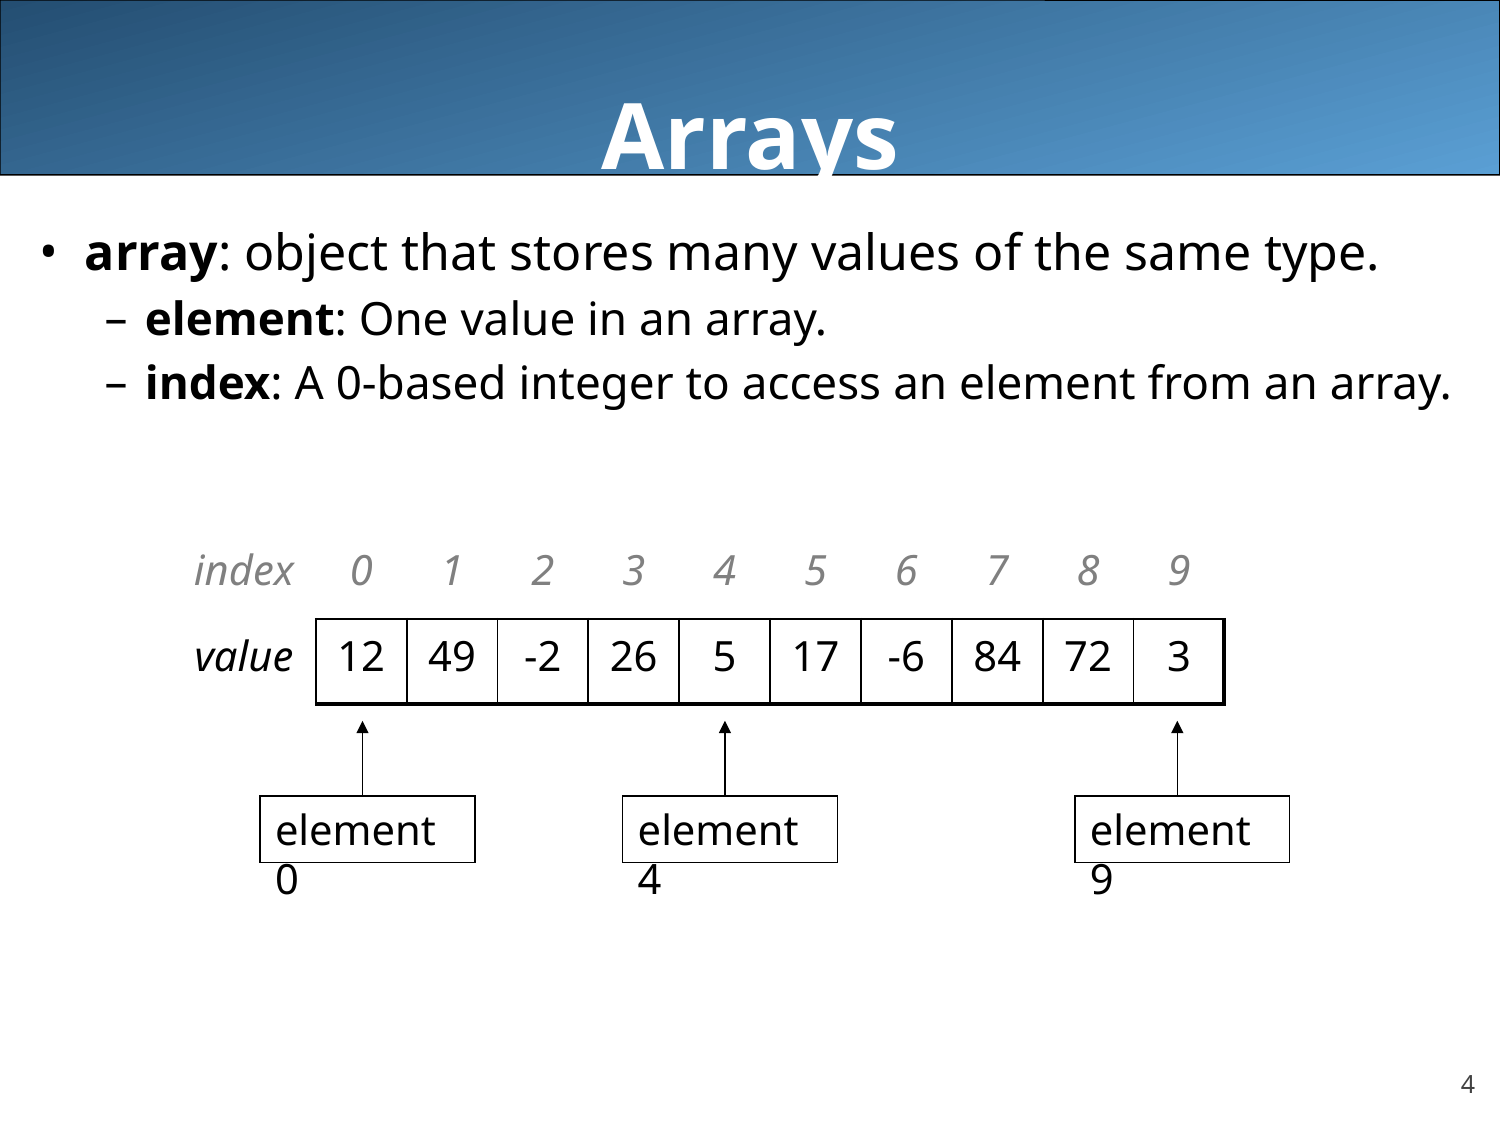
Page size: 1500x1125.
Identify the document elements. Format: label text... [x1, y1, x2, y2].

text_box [259, 720, 1290, 863]
table_header 6 [861, 533, 952, 618]
title Arrays [75, 0, 1425, 188]
table_cell 17 [771, 620, 860, 702]
table_cell -2 [498, 620, 587, 702]
table_cell 26 [589, 620, 678, 702]
table_header 3 [588, 533, 679, 618]
table_header 2 [497, 533, 588, 618]
table_header 1 [407, 533, 497, 618]
table_header 4 [679, 533, 770, 618]
table_header 8 [1043, 533, 1134, 618]
table_cell value [172, 619, 315, 704]
list array: object that stores many values of the same type. element: One value in an array. index: A 0-based integer to access an element from an array. [24, 212, 1500, 1063]
table_header 5 [770, 533, 861, 618]
table_cell 12 [317, 620, 406, 702]
table_header 7 [952, 533, 1043, 618]
table_header index [172, 533, 316, 619]
table_cell 5 [680, 620, 769, 702]
table_cell 72 [1044, 620, 1133, 702]
table_header 0 [316, 533, 407, 618]
table_cell 3 [1134, 620, 1222, 702]
table_header 9 [1134, 533, 1224, 618]
table_cell 49 [408, 620, 497, 702]
table_cell -6 [862, 620, 951, 702]
table_cell 84 [953, 620, 1042, 702]
